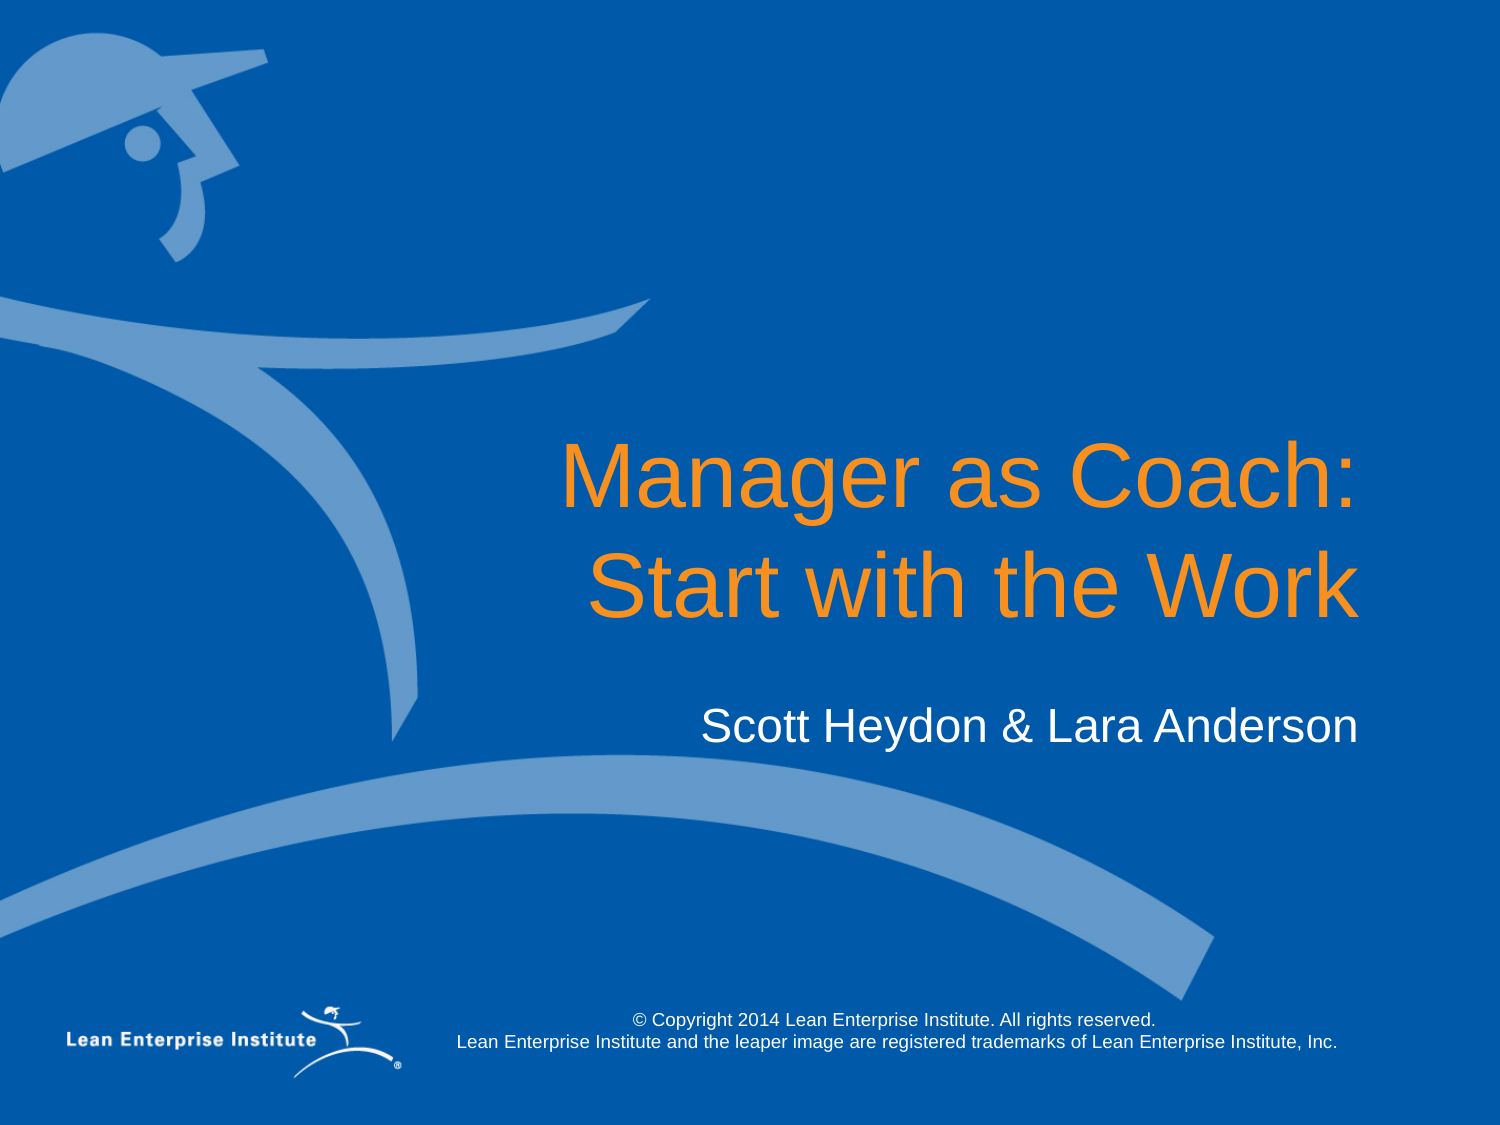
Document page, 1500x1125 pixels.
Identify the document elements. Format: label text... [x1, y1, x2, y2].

picture [0, 0, 1500, 1125]
title Manager as Coach: Start with the Work [412, 407, 1375, 645]
text_box © Copyright 2014 Lean Enterprise Institute. All rights reserved. Lean Enterprise Institute and the leaper image are registered trademarks of Lean Enterprise Institute, Inc. [441, 999, 1353, 1092]
subtitle Scott Heydon & Lara Anderson [525, 687, 1375, 763]
